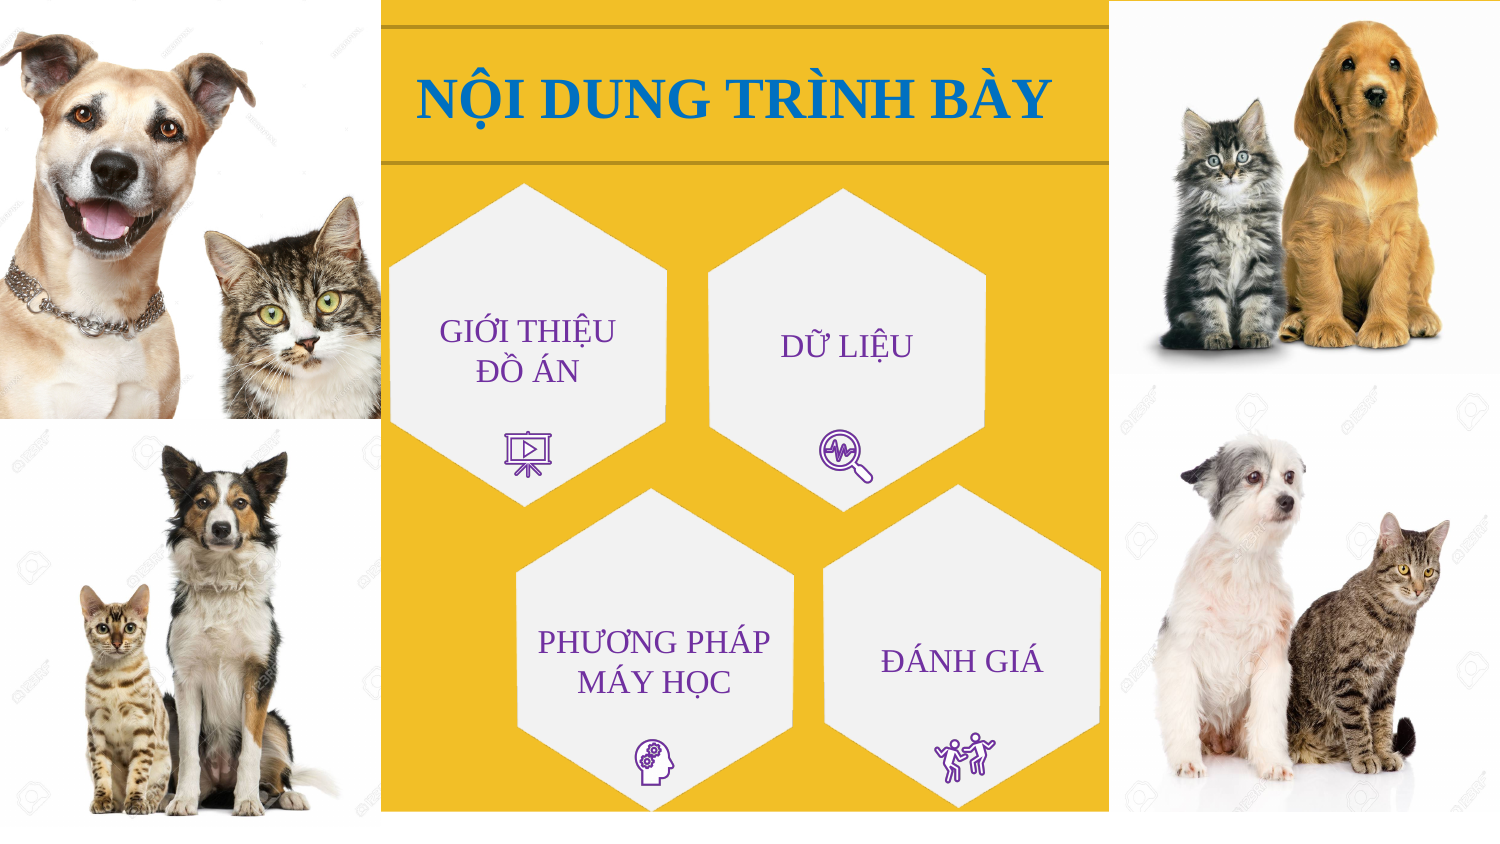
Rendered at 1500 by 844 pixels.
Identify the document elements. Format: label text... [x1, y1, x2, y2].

picture [0, 0, 382, 827]
picture [389, 183, 1102, 812]
picture [1109, 0, 1500, 812]
list NỘI DUNG TRÌNH BÀY [386, 25, 1104, 165]
